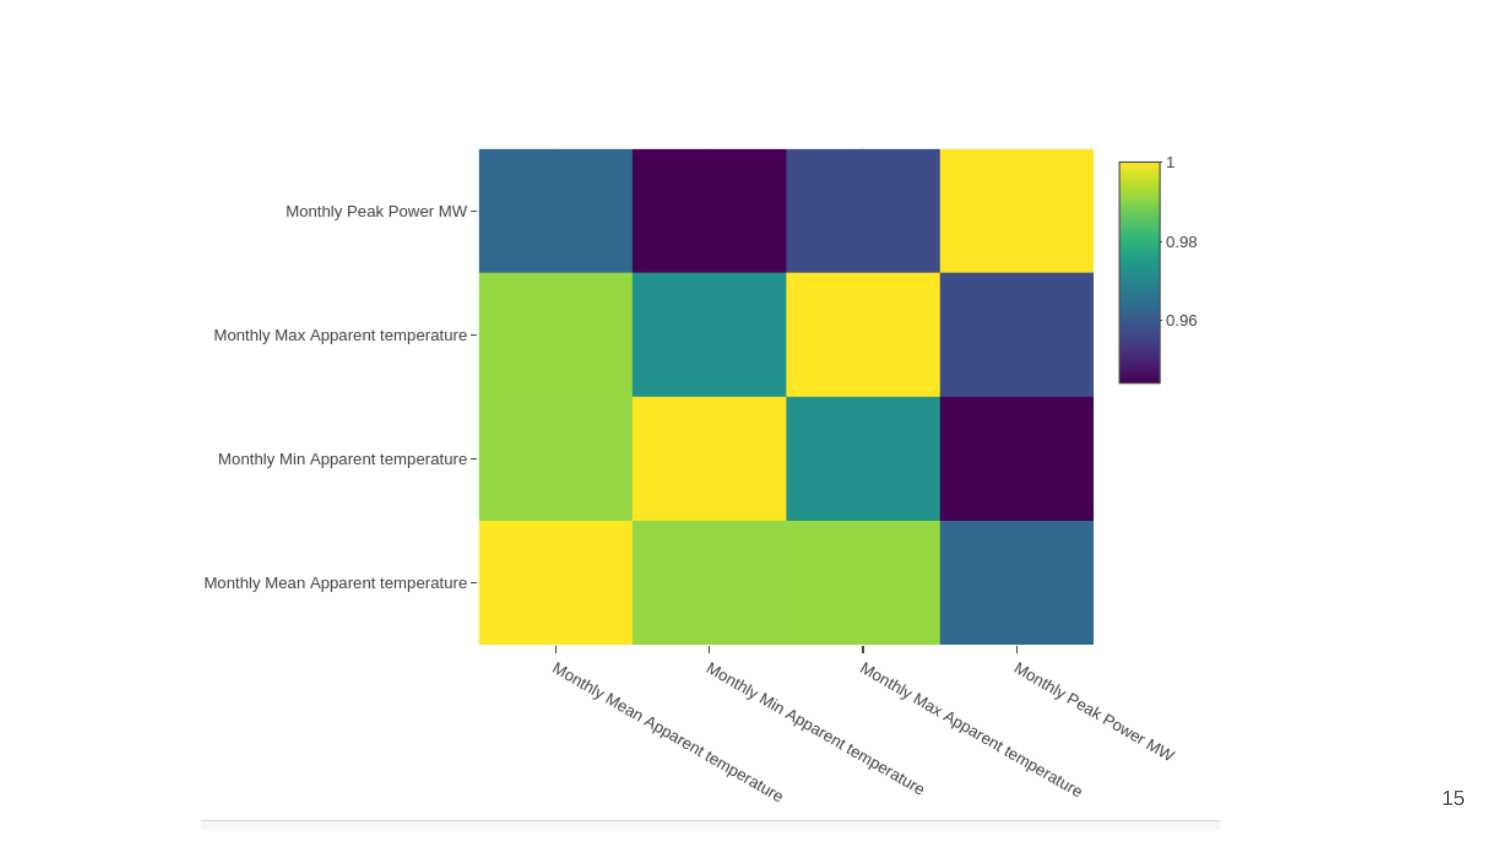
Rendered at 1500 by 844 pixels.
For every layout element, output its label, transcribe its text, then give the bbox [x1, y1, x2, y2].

picture [201, 142, 1220, 830]
slide_number ‹#› [1389, 764, 1480, 830]
